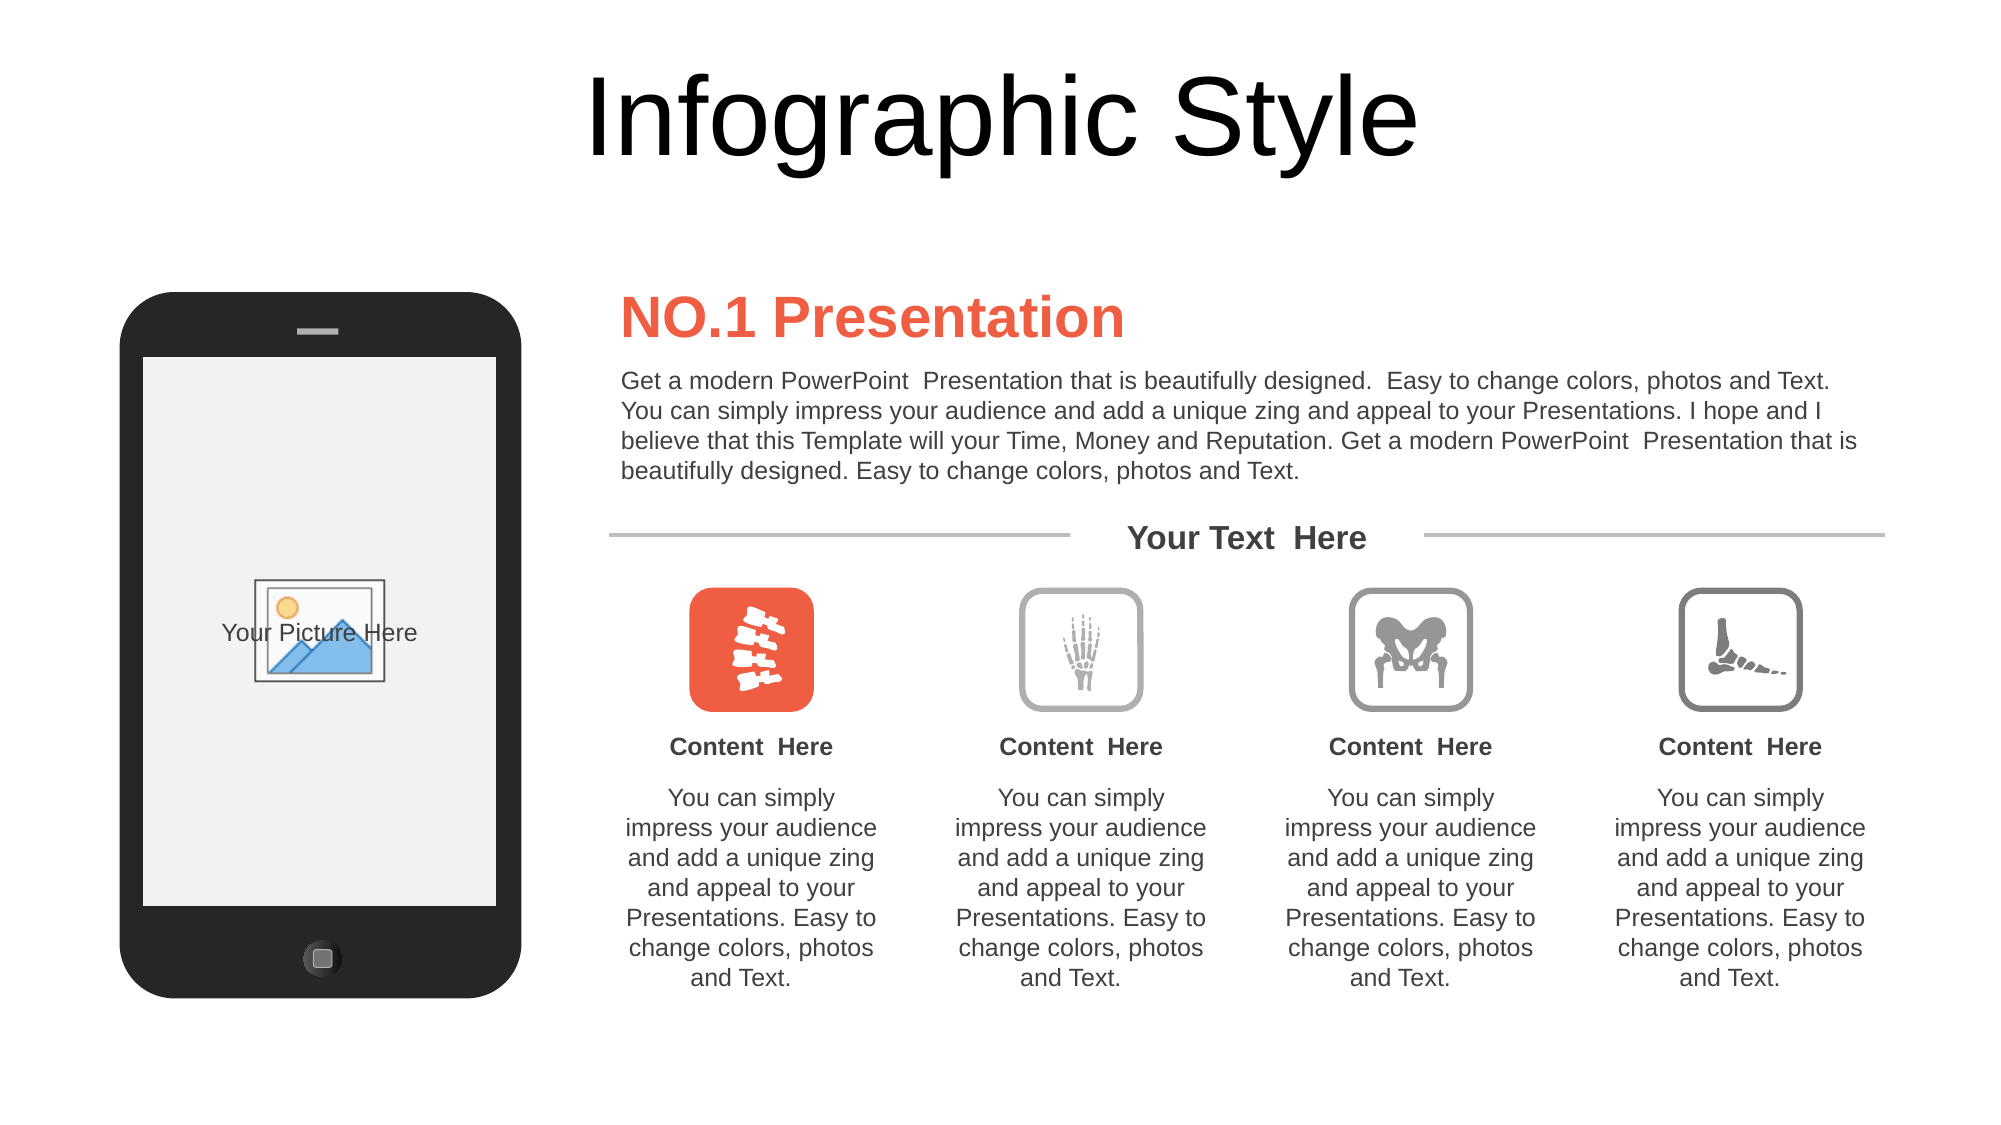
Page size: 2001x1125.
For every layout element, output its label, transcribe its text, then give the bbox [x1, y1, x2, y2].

list Infographic Style [53, 55, 1952, 175]
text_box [731, 606, 786, 694]
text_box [935, 723, 1227, 1002]
text_box Your Text Here [1070, 508, 1424, 564]
text_box [1350, 589, 1472, 710]
text_box [1373, 616, 1449, 690]
text_box [1708, 618, 1771, 675]
text_box [1680, 589, 1801, 710]
picture [143, 356, 497, 906]
text_box Get a modern PowerPoint Presentation that is beautifully designed. Easy to change colors, photos and Text. You can simply impress your audience and add a unique zing and appeal to your Presentations. I hope and I believe that this Template will your Time, Money and Reputation. Get a modern PowerPoint Presentation that is beautifully designed. Easy to change colors, photos and Text. [606, 357, 1891, 492]
text_box [1021, 589, 1142, 710]
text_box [1595, 723, 1887, 1002]
text_box [1063, 620, 1100, 692]
text_box [691, 589, 812, 710]
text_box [605, 723, 898, 1002]
text_box NO.1 Presentation [606, 271, 1891, 357]
text_box [1771, 670, 1779, 675]
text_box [1265, 723, 1557, 1002]
